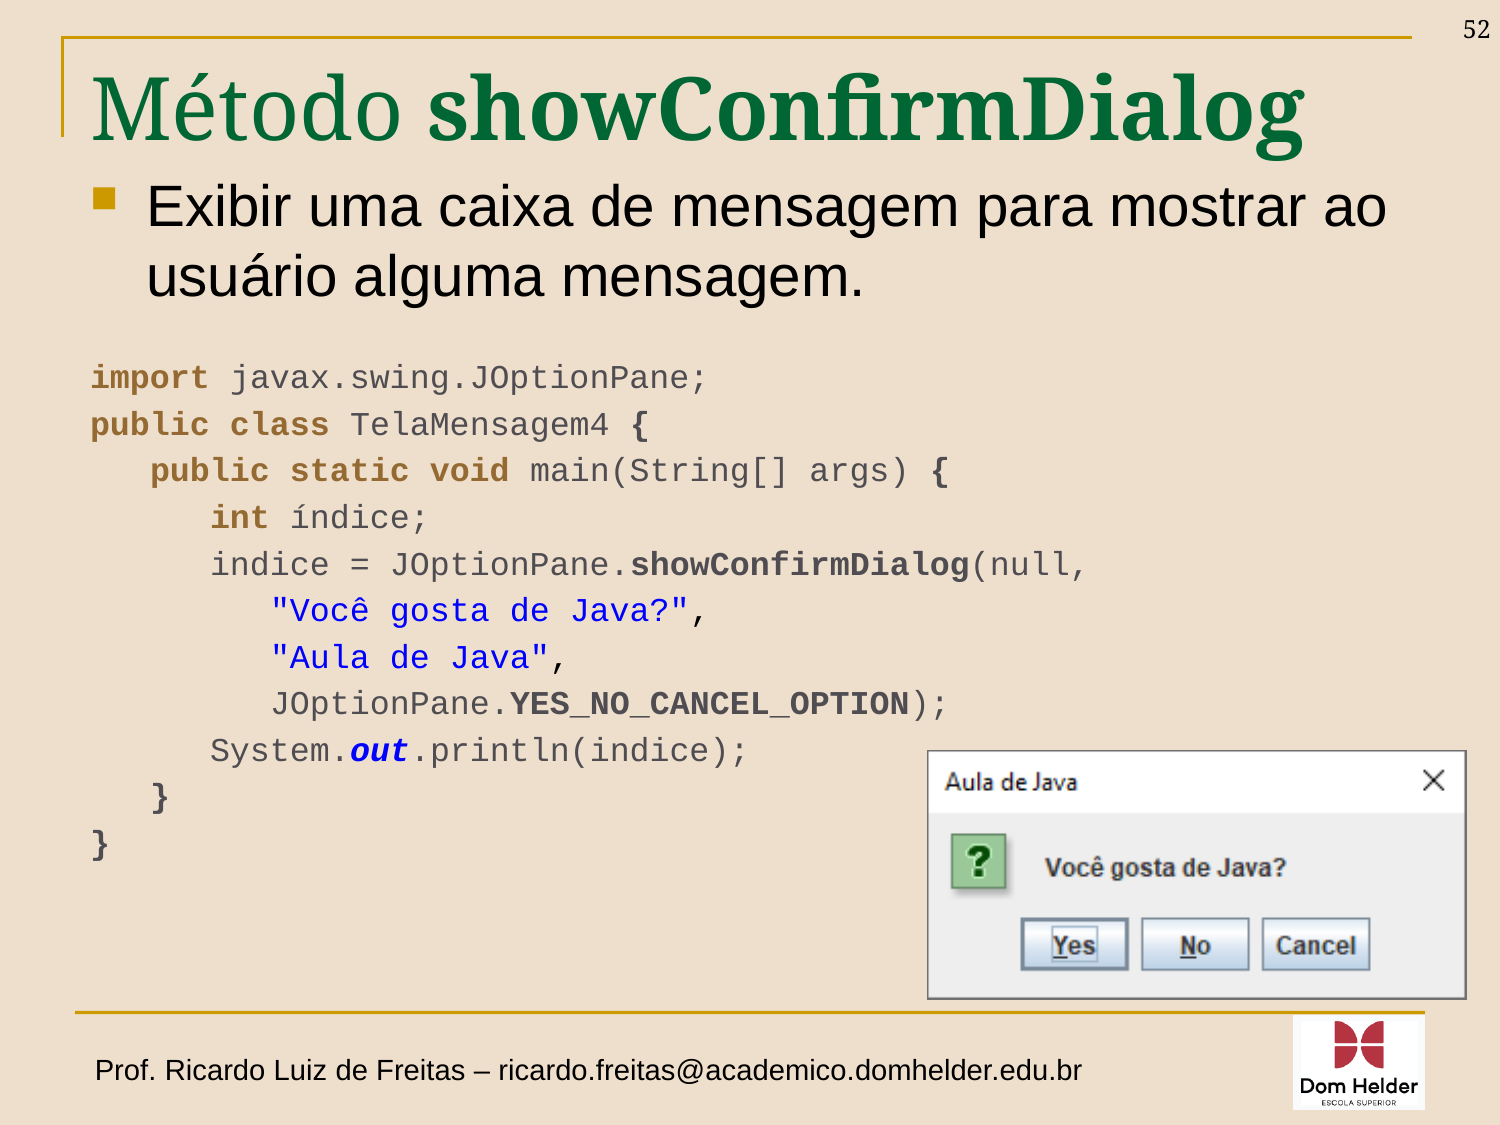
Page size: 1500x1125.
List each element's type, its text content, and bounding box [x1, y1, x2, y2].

title Método showConfirmDialog [75, 45, 1425, 160]
picture [926, 750, 1467, 1000]
text_box import javax.swing.JOptionPane; public class TelaMensagem4 { public static void main(String[] args) { int índice; indice = JOptionPane.showConfirmDialog(null, "Você gosta de Java?", "Aula de Java", JOptionPane.YES_NO_CANCEL_OPTION); System.out.println(indice); } } [74, 347, 1500, 1059]
list Exibir uma caixa de mensagem para mostrar ao usuário alguma mensagem. [75, 160, 1425, 327]
picture [1293, 1059, 1425, 1110]
slide_number 52 [1392, 0, 1500, 55]
